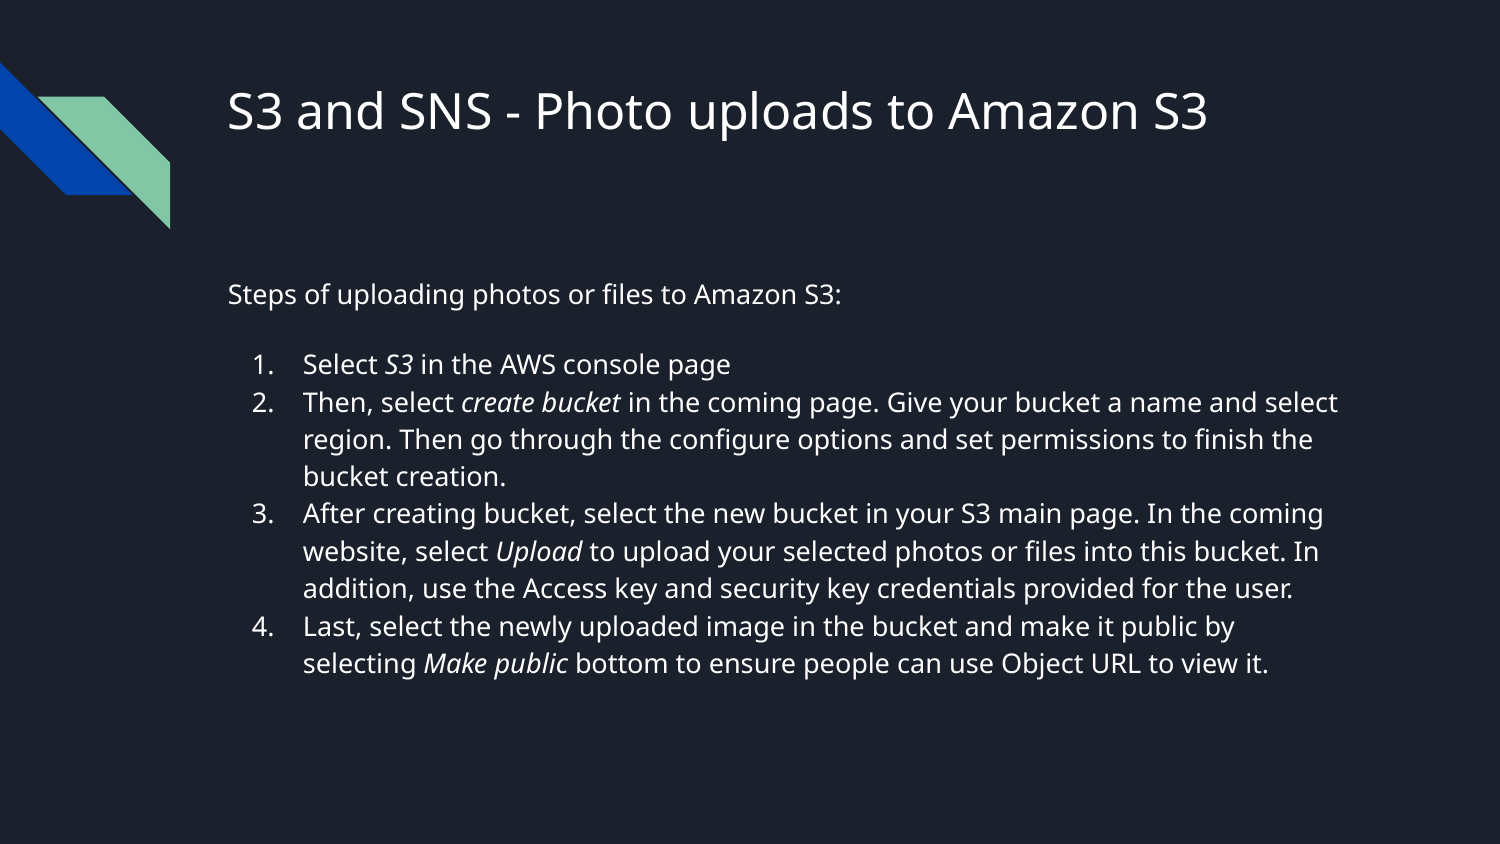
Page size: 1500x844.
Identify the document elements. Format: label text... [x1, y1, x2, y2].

list Steps of uploading photos or files to Amazon S3: Select S3 in the AWS console page Then, select create bucket in the coming page. Give your bucket a name and select region. Then go through the configure options and set permissions to finish the bucket creation. After creating bucket, select the new bucket in your S3 main page. In the coming website, select Upload to upload your selected photos or files into this bucket. In addition, use the Access key and security key credentials provided for the user. Last, select the newly uploaded image in the bucket and make it public by selecting Make public bottom to ensure people can use Object URL to view it. [212, 257, 1368, 735]
title S3 and SNS - Photo uploads to Amazon S3 [212, 64, 1368, 215]
